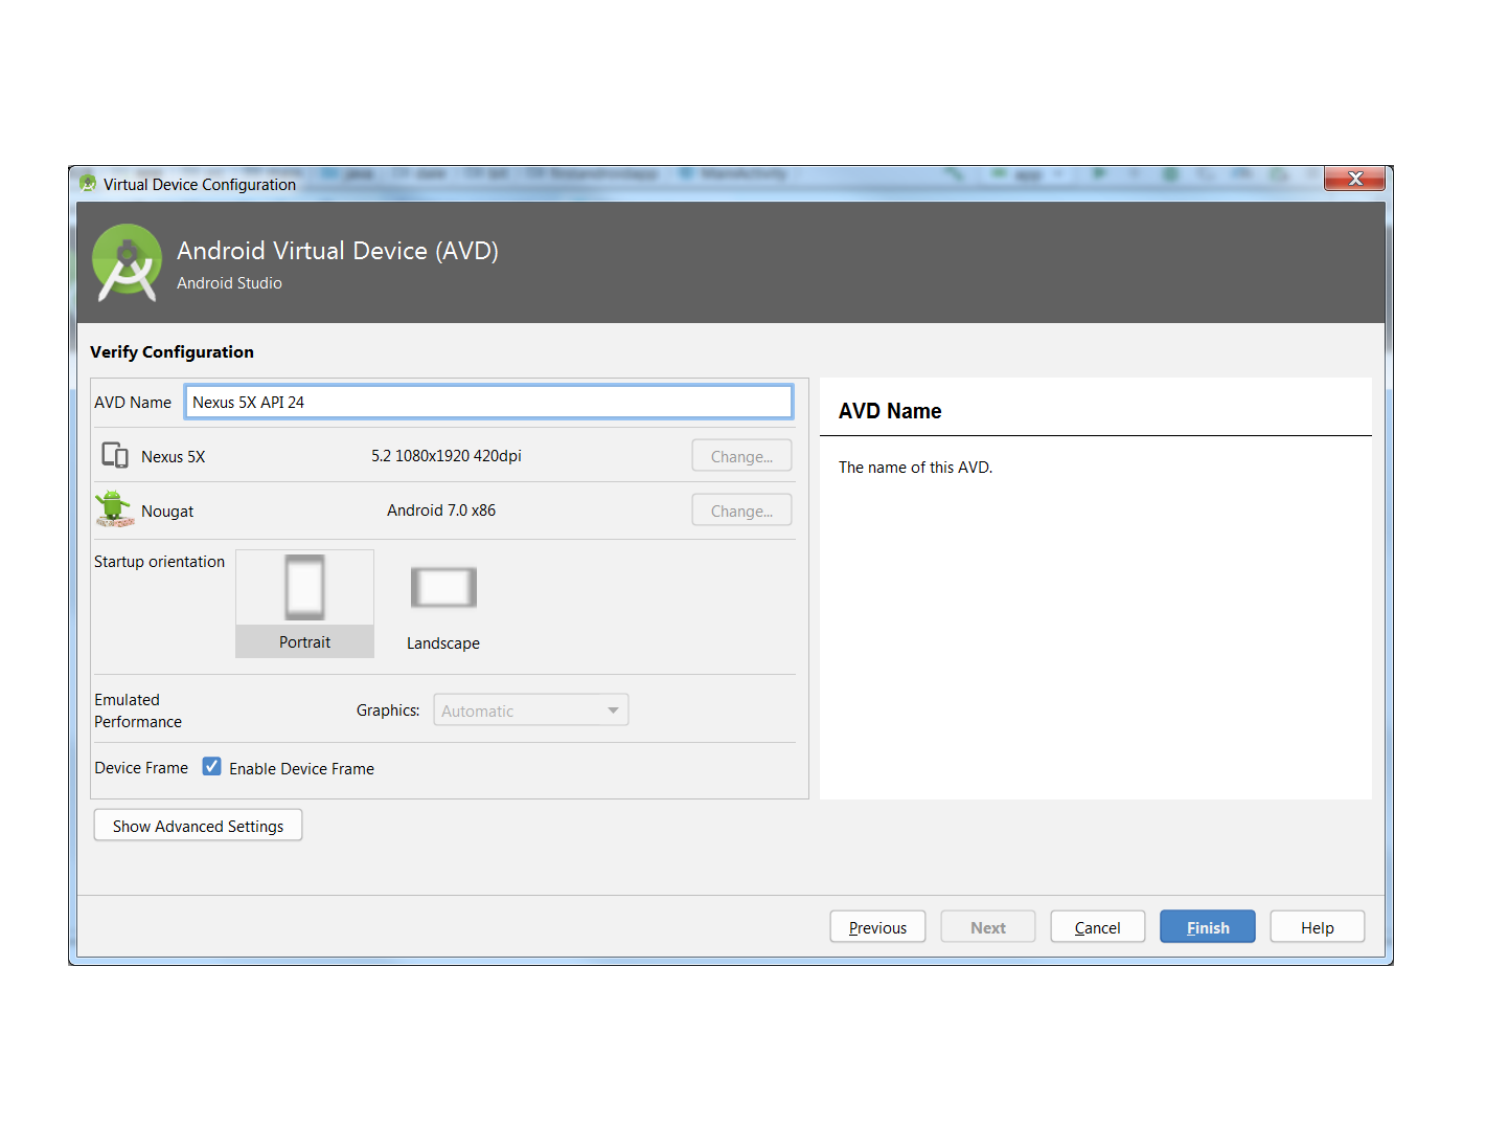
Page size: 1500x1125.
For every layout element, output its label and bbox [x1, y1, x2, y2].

picture [68, 165, 1395, 966]
